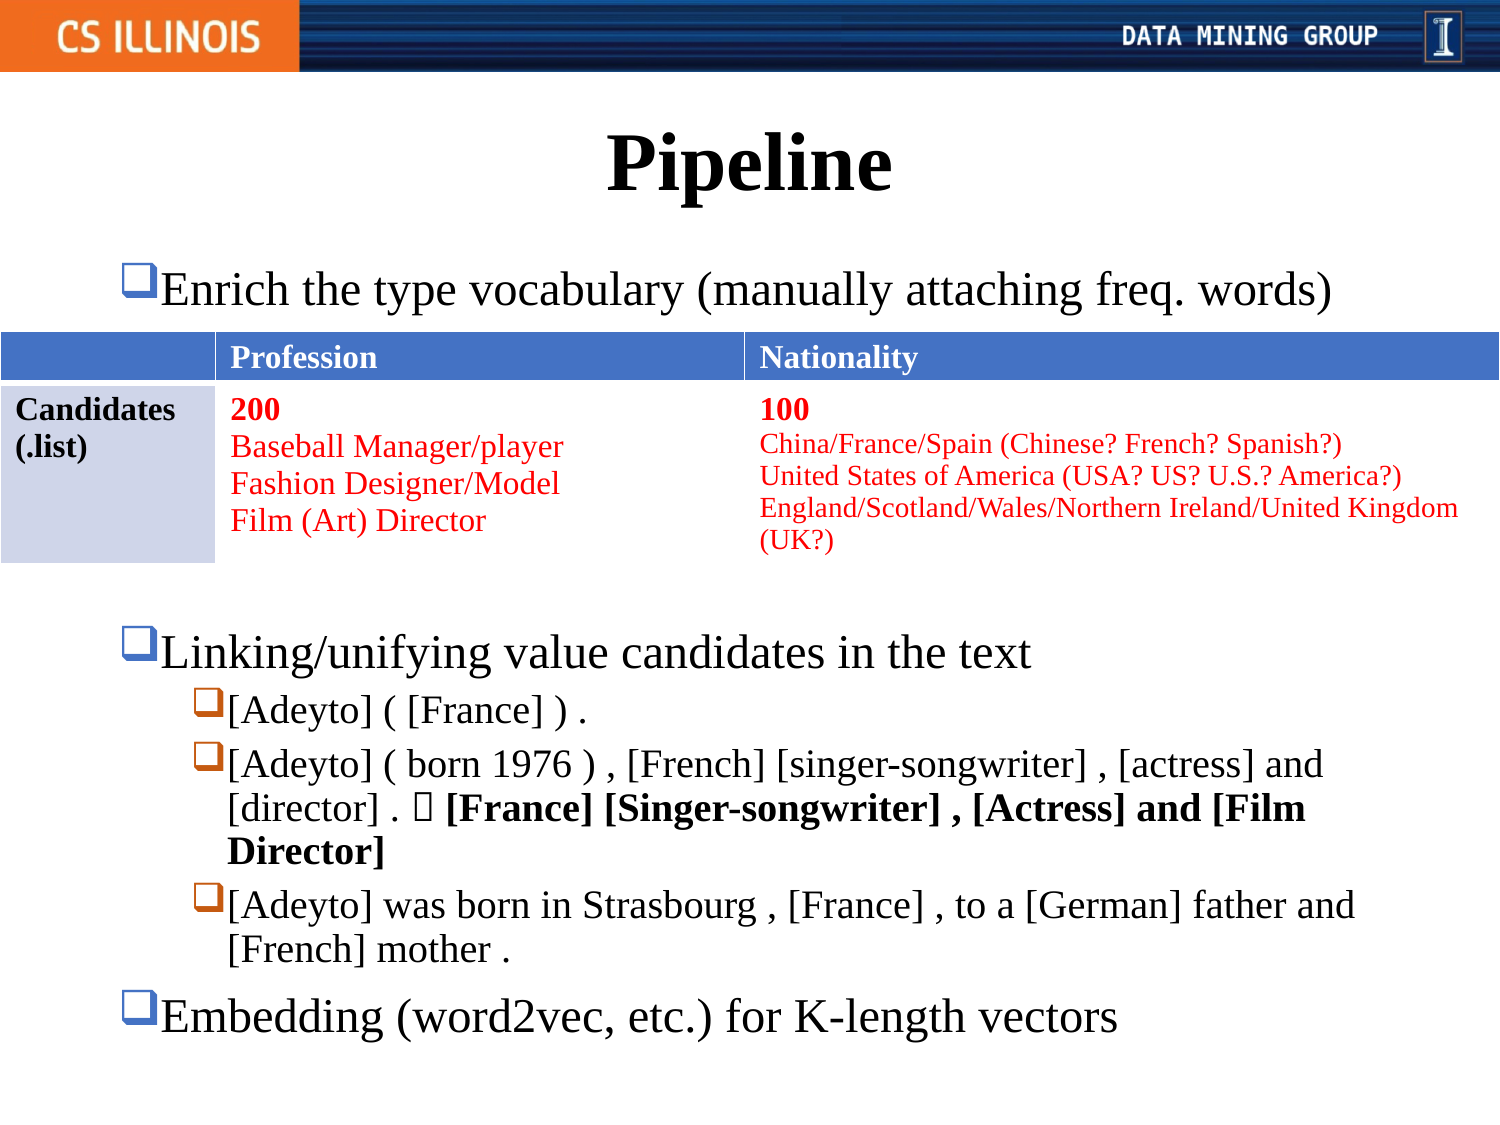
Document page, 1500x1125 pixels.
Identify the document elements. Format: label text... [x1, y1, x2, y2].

list Enrich the type vocabulary (manually attaching freq. words) Linking/unifying value candidates in the text [Adeyto] ( [France] ) . [Adeyto] ( born 1976 ) , [French] [singer-songwriter] , [actress] and [director] .  [France] [Singer-songwriter] , [Actress] and [Film Director] [Adeyto] was born in Strasbourg , [France] , to a [German] father and [French] mother . Embedding (word2vec, etc.) for K-length vectors [103, 565, 1397, 1058]
table_header Profession [216, 332, 744, 380]
picture [0, 0, 1500, 72]
table_cell 100 China/France/Spain (Chinese? French? Spanish?) United States of America (USA? US? U.S.? America?) England/Scotland/Wales/Northern Ireland/United Kingdom (UK?) [745, 386, 1499, 563]
table_cell 200 Baseball Manager/player Fashion Designer/Model Film (Art) Director [216, 386, 744, 563]
table_cell Candidates (.list) [1, 386, 215, 563]
title Pipeline [103, 100, 1397, 227]
table_header [1, 332, 215, 380]
table_header Nationality [745, 332, 1499, 380]
list Enrich the type vocabulary (manually attaching freq. words) Linking/unifying value candidates in the text [Adeyto] ( [France] ) . [Adeyto] ( born 1976 ) , [French] [singer-songwriter] , [actress] and [director] .  [France] [Singer-songwriter] , [Actress] and [Film Director] [Adeyto] was born in Strasbourg , [France] , to a [German] father and [French] mother . Embedding (word2vec, etc.) for K-length vectors [103, 256, 1397, 330]
